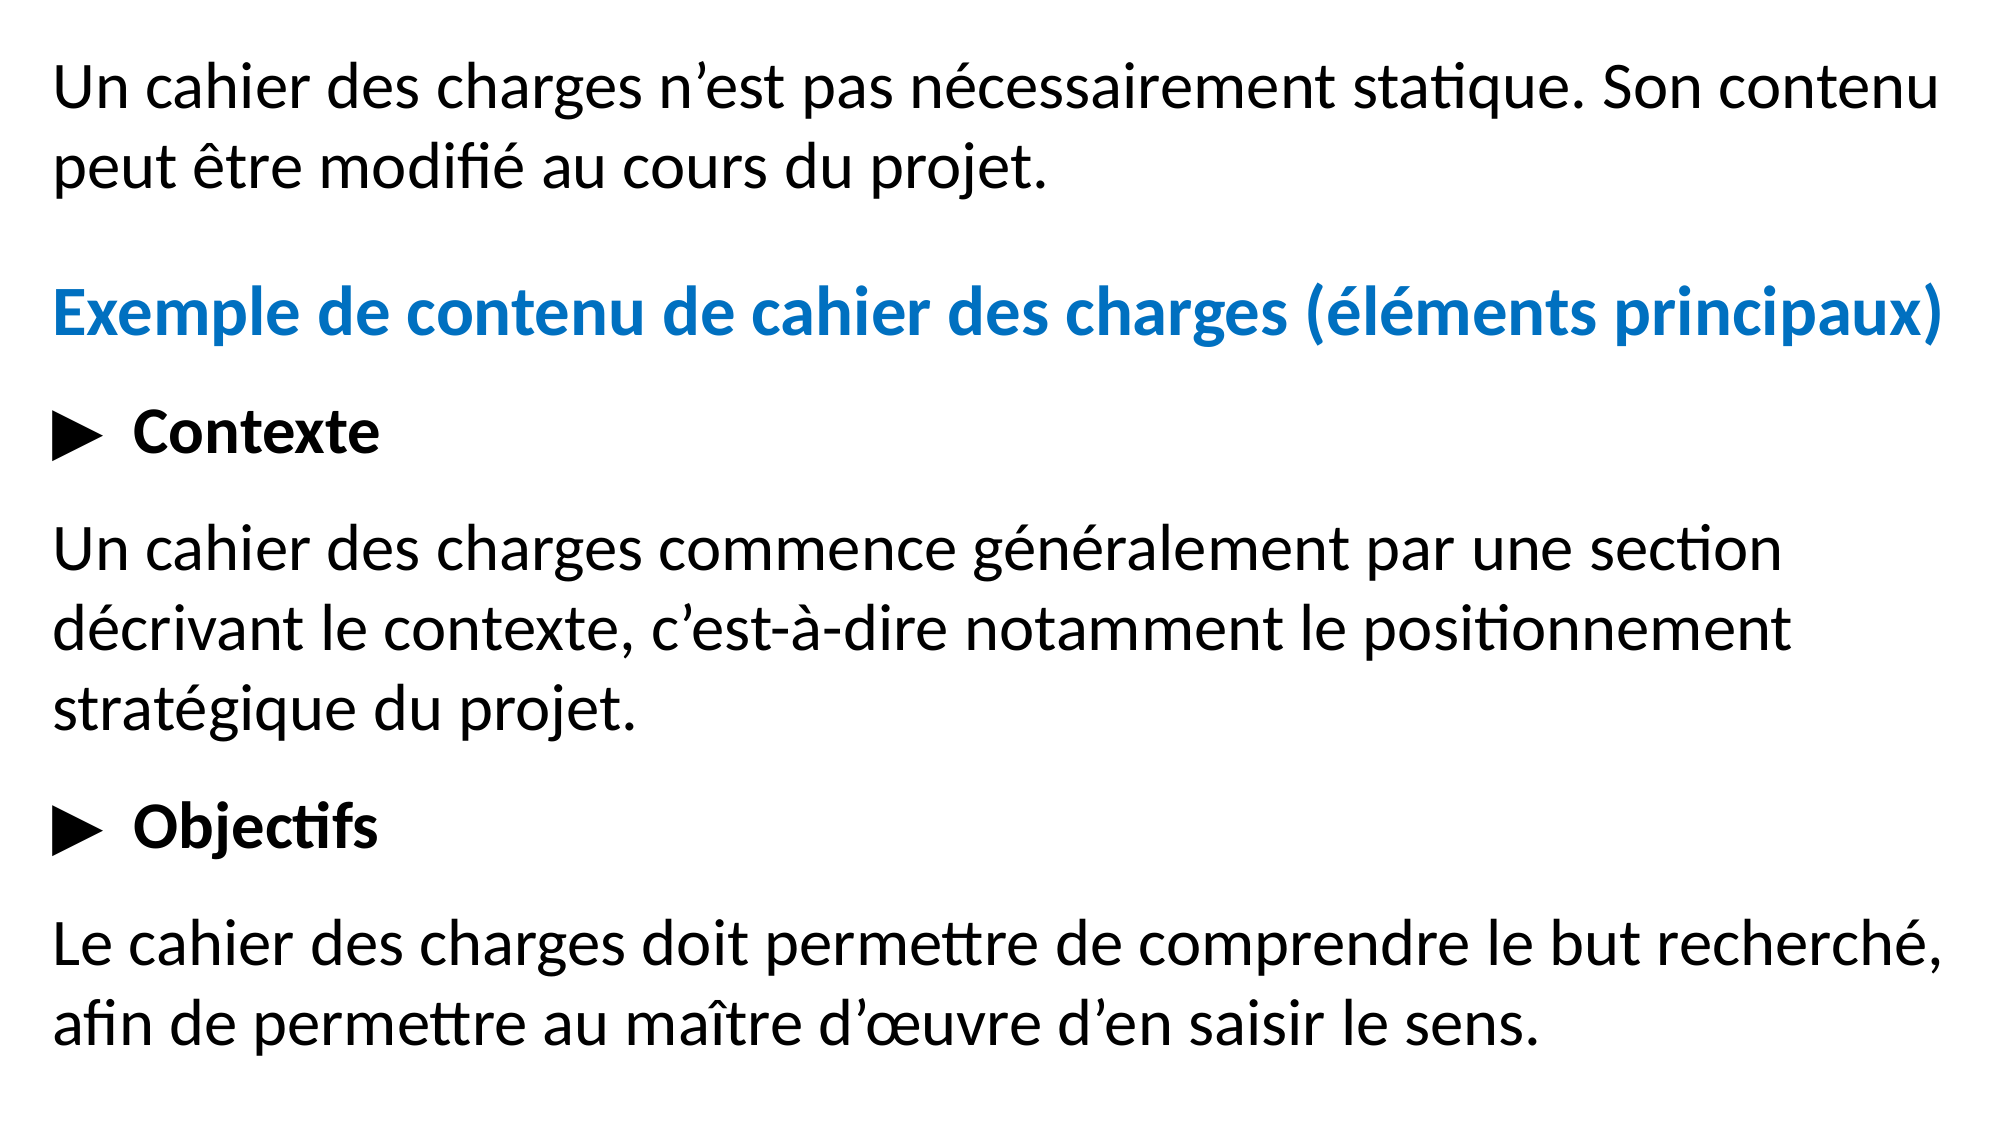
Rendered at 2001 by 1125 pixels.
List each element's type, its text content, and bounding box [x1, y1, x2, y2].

list Un cahier des charges n’est pas nécessairement statique. Son contenu peut être modifié au cours du projet. Exemple de contenu de cahier des charges (éléments principaux) ▶ Contexte Un cahier des charges commence généralement par une section décrivant le contexte, c’est-à-dire notamment le positionnement stratégique du projet. ▶ Objectifs Le cahier des charges doit permettre de comprendre le but recherché, afin de permettre au maître d’œuvre d’en saisir le sens. [37, 34, 1970, 1092]
